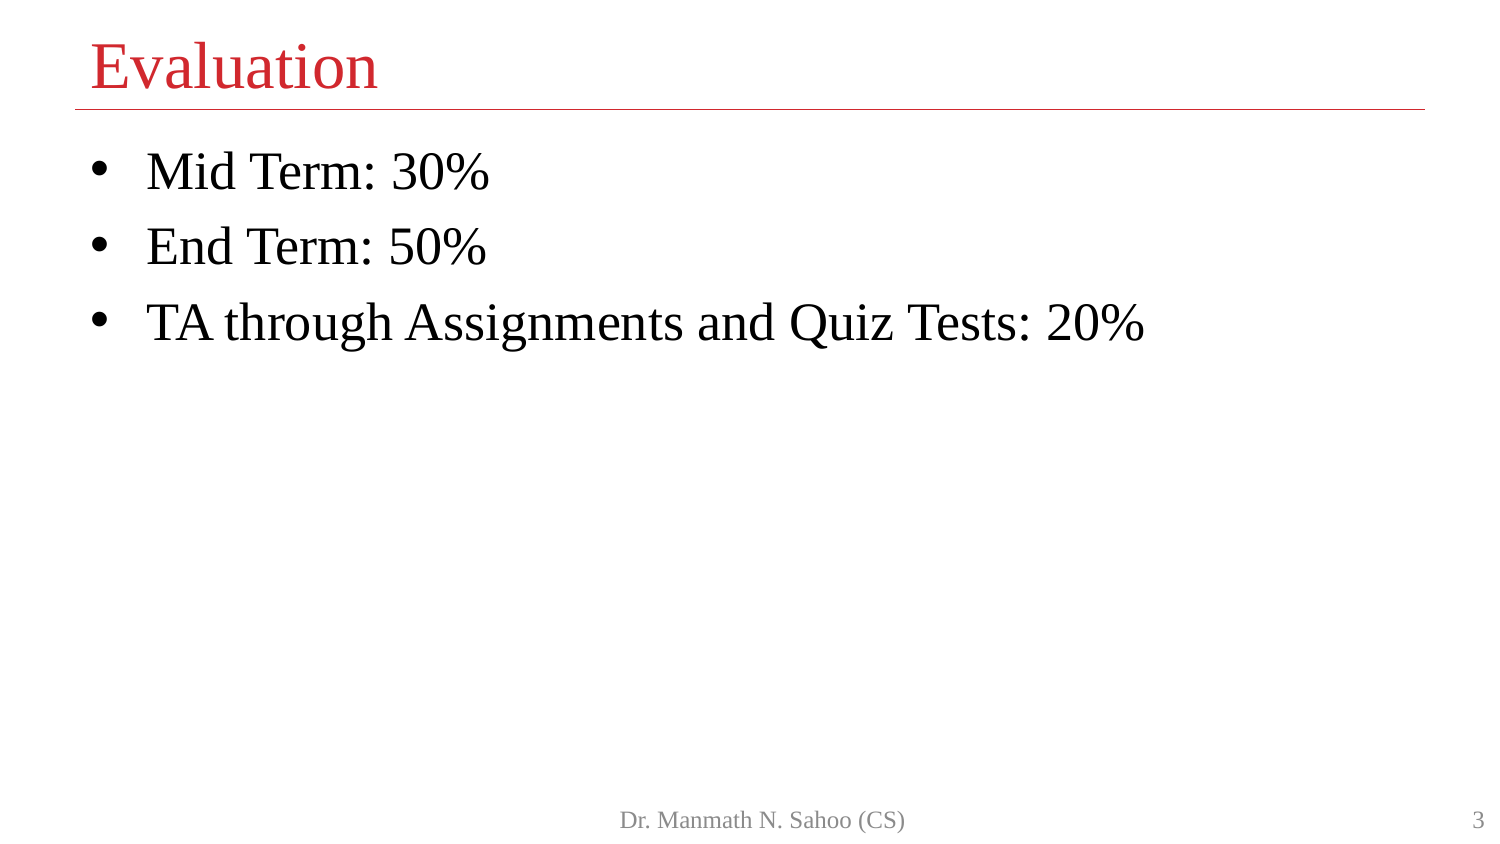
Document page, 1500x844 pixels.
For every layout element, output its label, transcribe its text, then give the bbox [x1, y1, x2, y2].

title Evaluation [75, 0, 1425, 110]
slide_number 3 [1149, 796, 1500, 842]
footer Dr. Manmath N. Sahoo (CS) [525, 796, 1000, 842]
list Mid Term: 30% End Term: 50% TA through Assignments and Quiz Tests: 20% [75, 127, 1425, 772]
